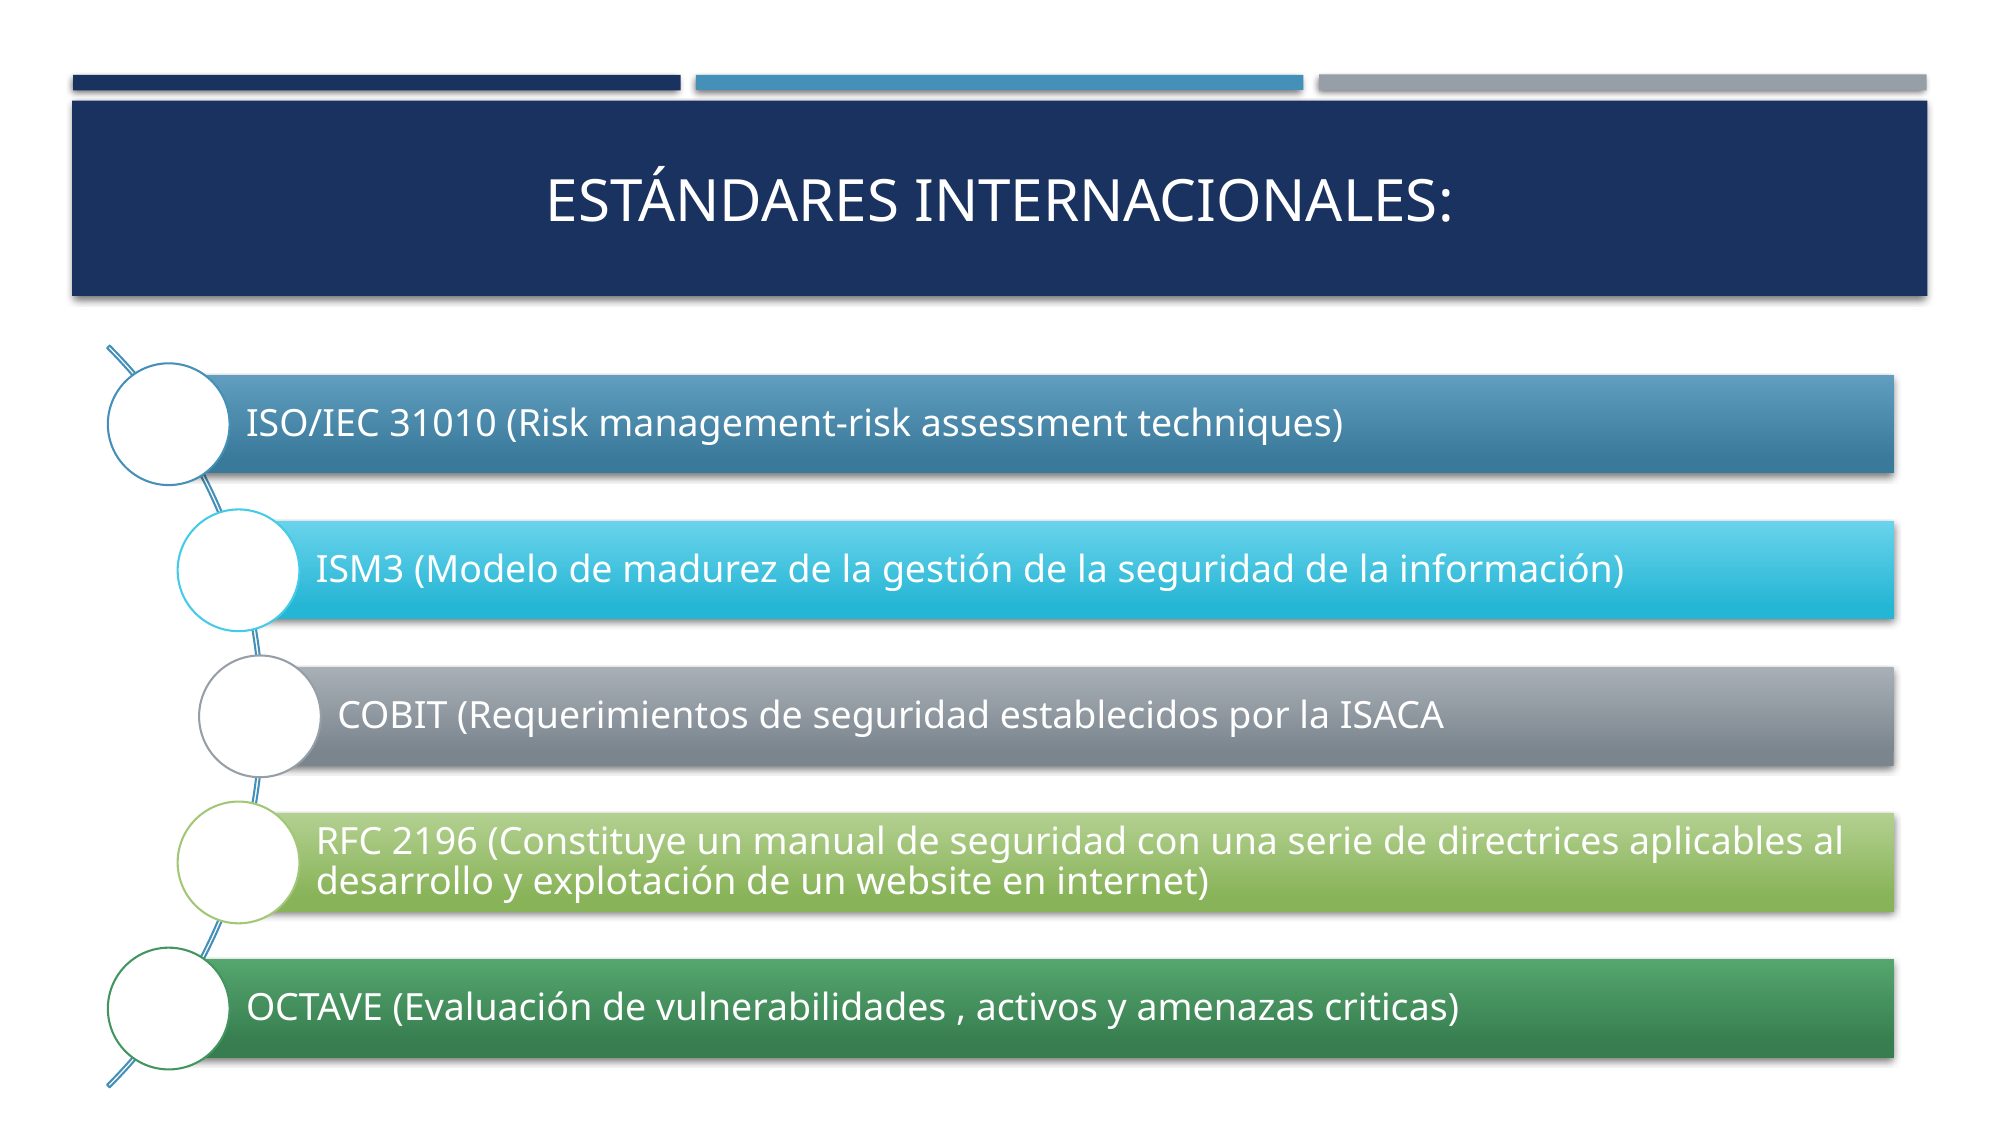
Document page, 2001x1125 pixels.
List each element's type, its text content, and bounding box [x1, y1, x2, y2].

title Estándares Internacionales: [95, 115, 1905, 282]
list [94, 326, 1906, 1107]
